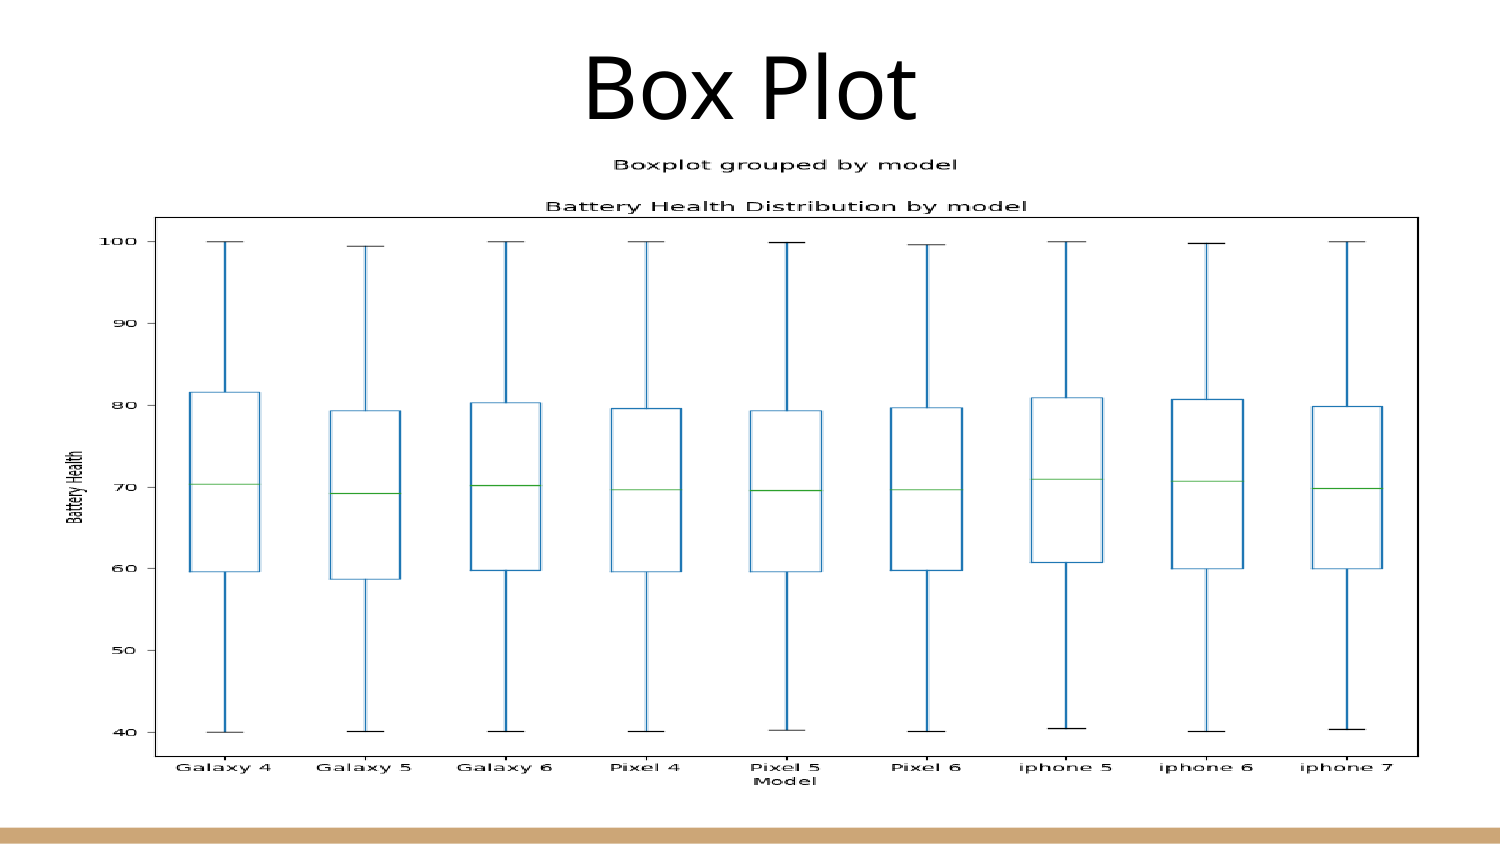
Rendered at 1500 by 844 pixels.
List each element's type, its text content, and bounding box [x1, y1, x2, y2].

title Box Plot [51, 15, 1449, 153]
picture [50, 151, 1432, 794]
